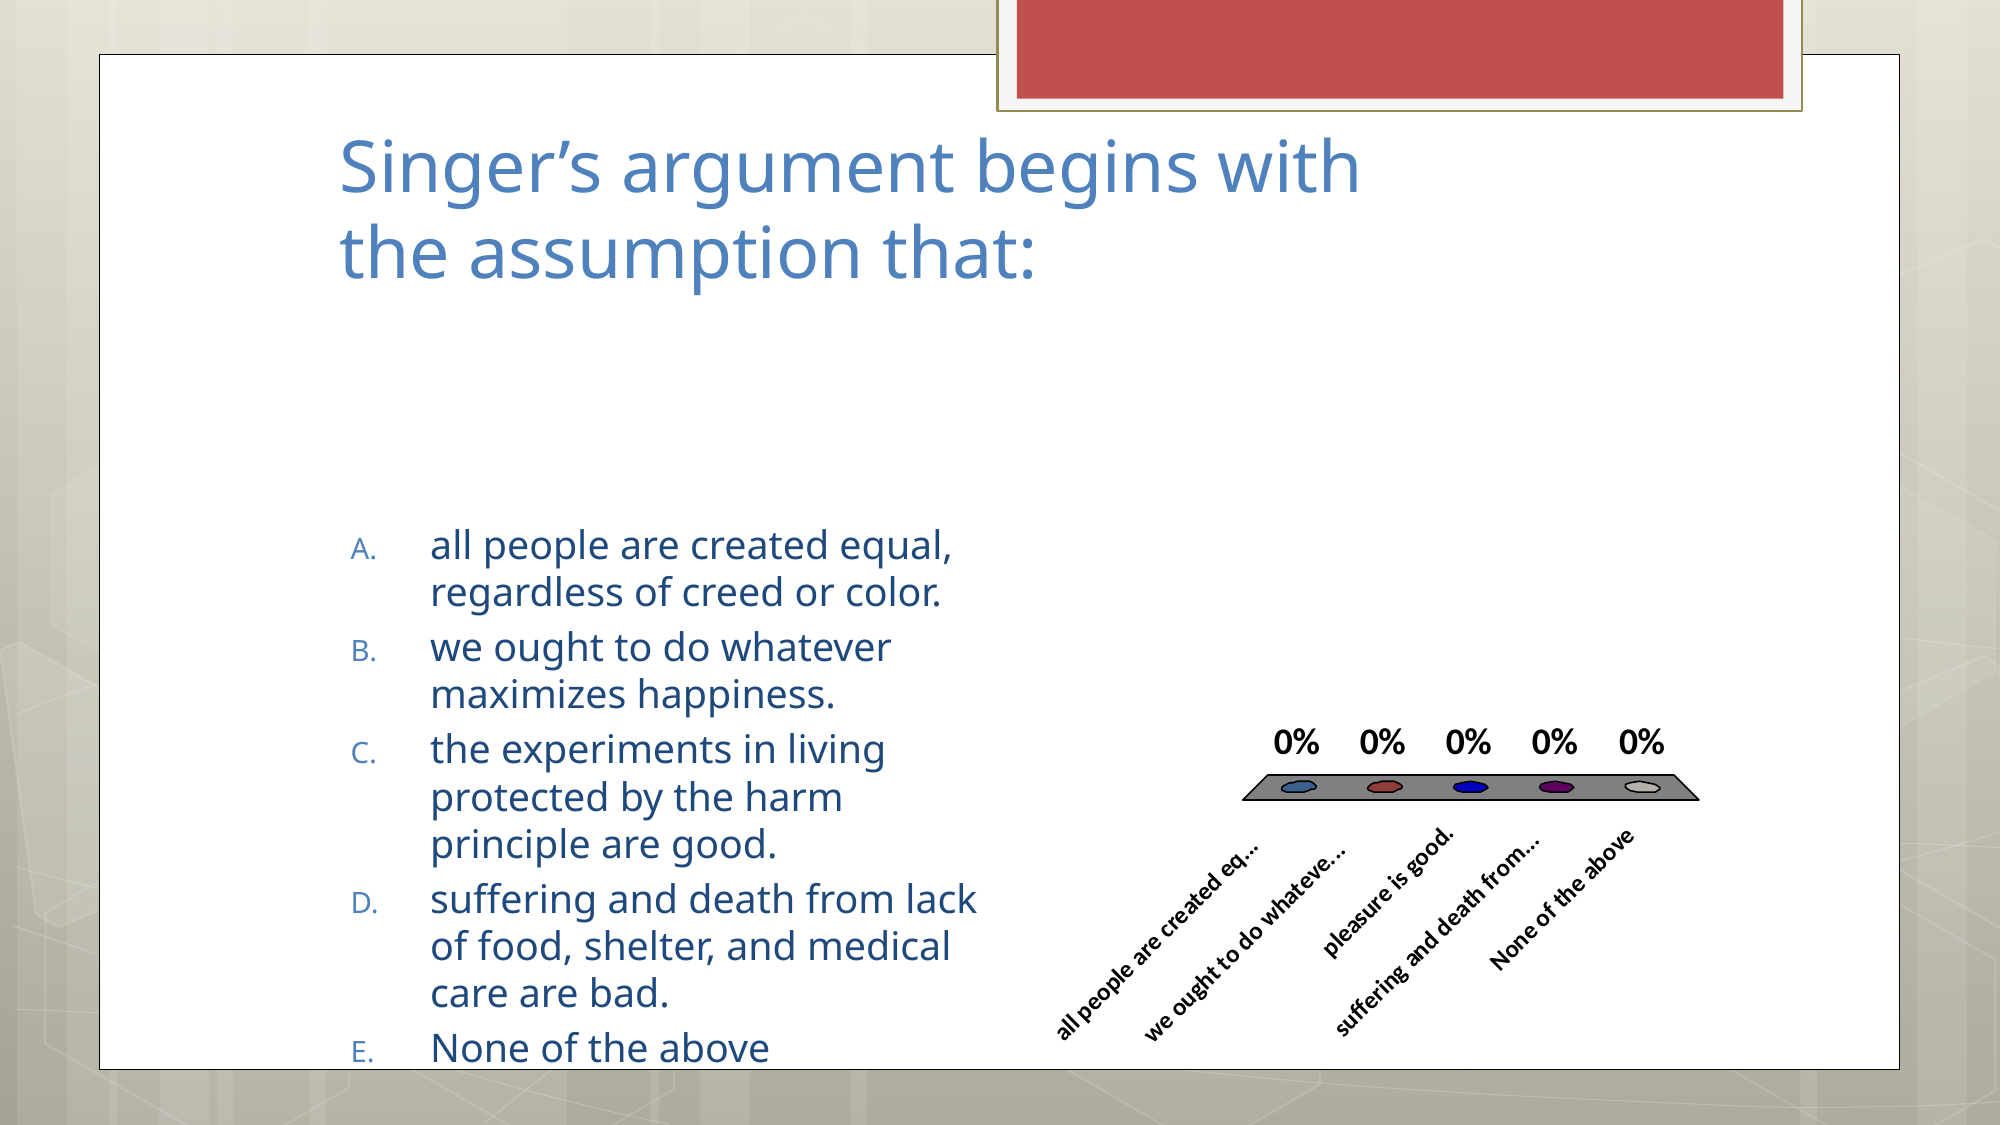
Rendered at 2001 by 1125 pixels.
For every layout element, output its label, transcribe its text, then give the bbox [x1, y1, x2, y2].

title Singer’s argument begins with the assumption that: [324, 112, 1478, 300]
list all people are created equal, regardless of creed or color. we ought to do whatever maximizes happiness. the experiments in living protected by the harm principle are good. suffering and death from lack of food, shelter, and medical care are bad. None of the above [324, 512, 983, 1089]
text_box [989, 262, 1740, 1107]
